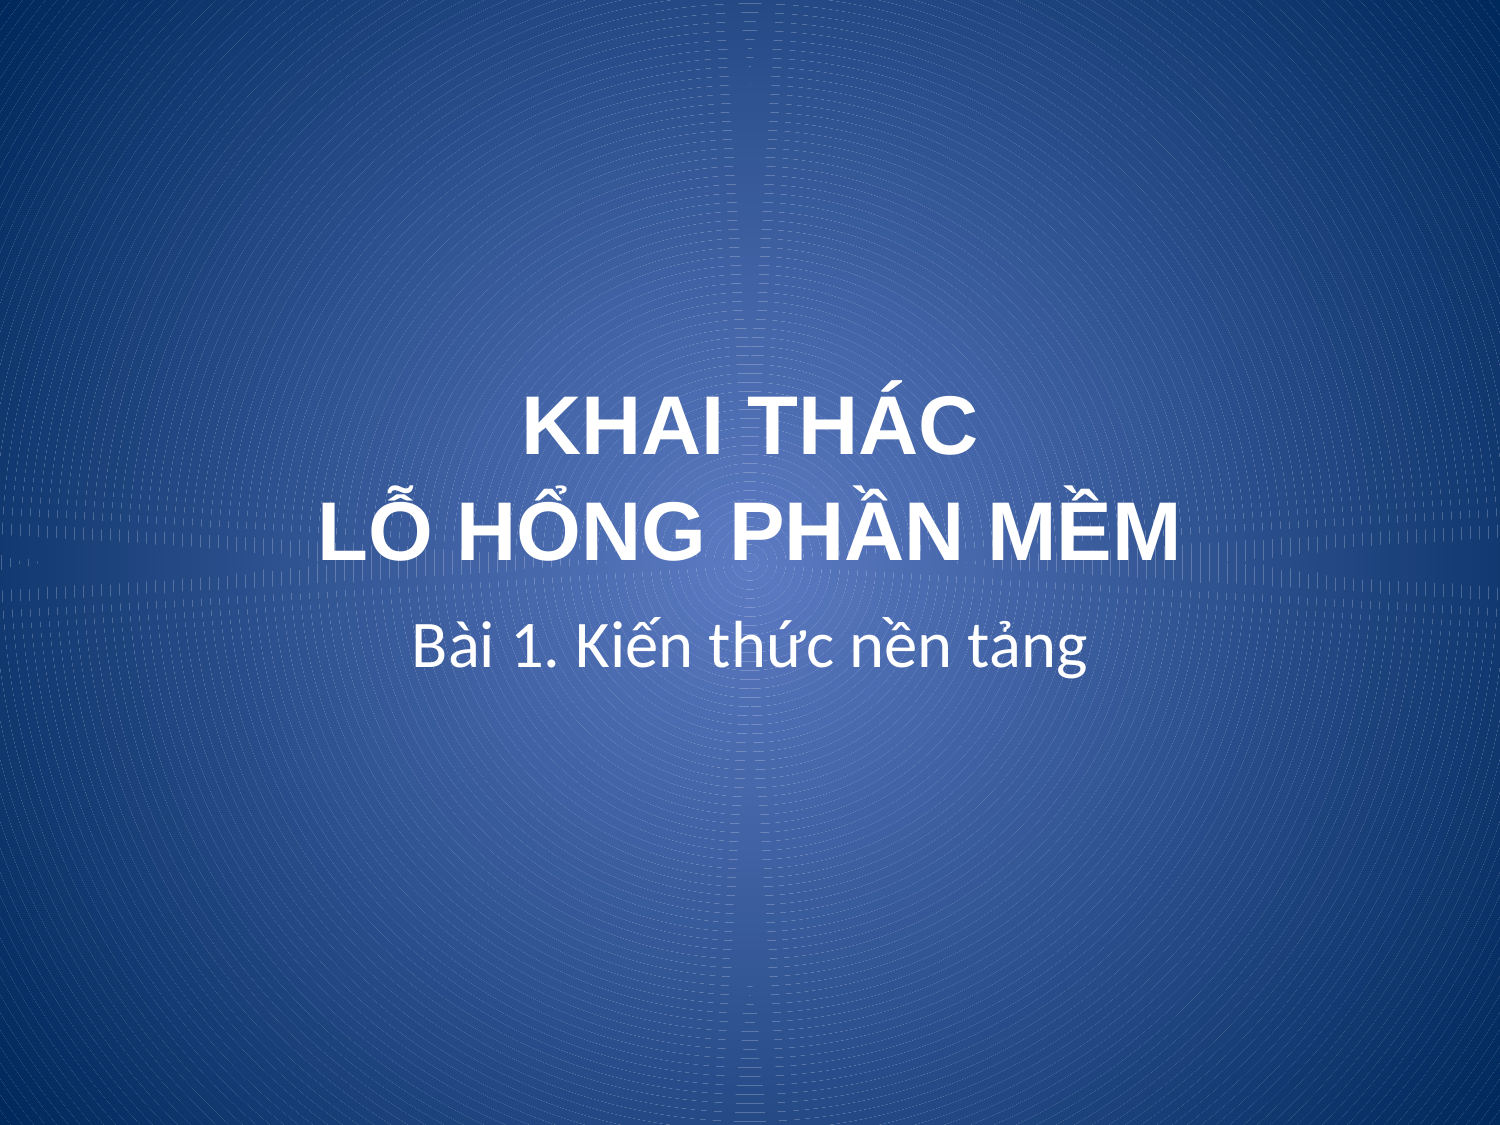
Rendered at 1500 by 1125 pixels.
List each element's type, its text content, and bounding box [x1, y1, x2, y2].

subtitle Bài 1. Kiến thức nền tảng [112, 609, 1388, 787]
title KHAI THÁC LỖ HỔNG PHẦN MỀM [112, 196, 1388, 587]
